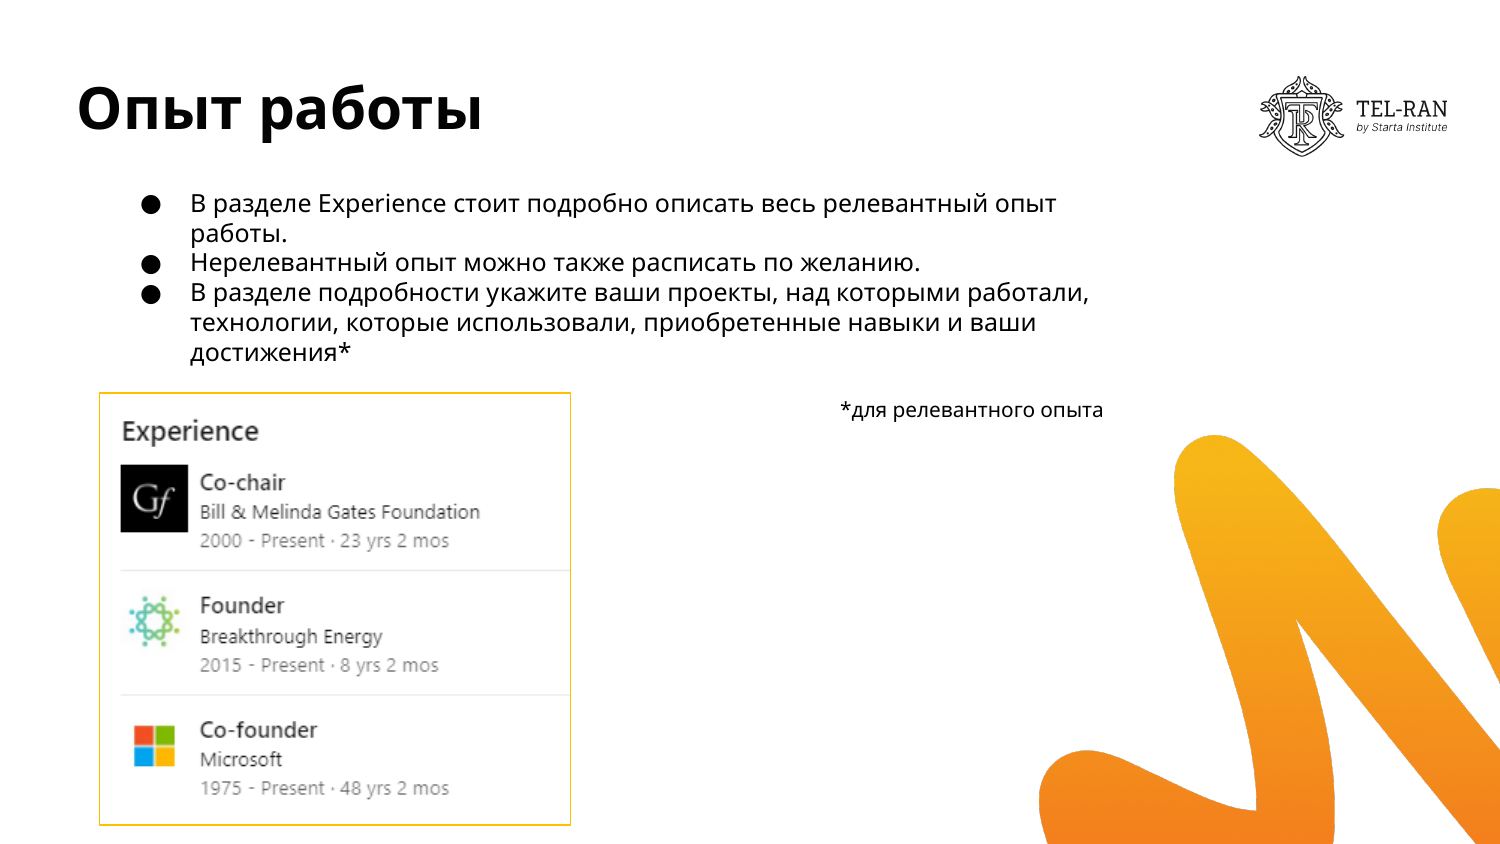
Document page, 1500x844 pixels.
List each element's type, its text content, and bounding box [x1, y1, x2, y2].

picture [1259, 76, 1447, 157]
picture [99, 393, 570, 825]
text_box Опыт работы [76, 79, 1080, 176]
text_box В разделе Experience стоит подробно описать весь релевантный опыт работы. Нерелевантный опыт можно также расписать по желанию. В разделе подробности укажите ваши проекты, над которыми работали, технологии, которые использовали, приобретенные навыки и ваши достижения* *для релевантного опыта [100, 172, 1119, 437]
picture [943, 434, 1500, 844]
